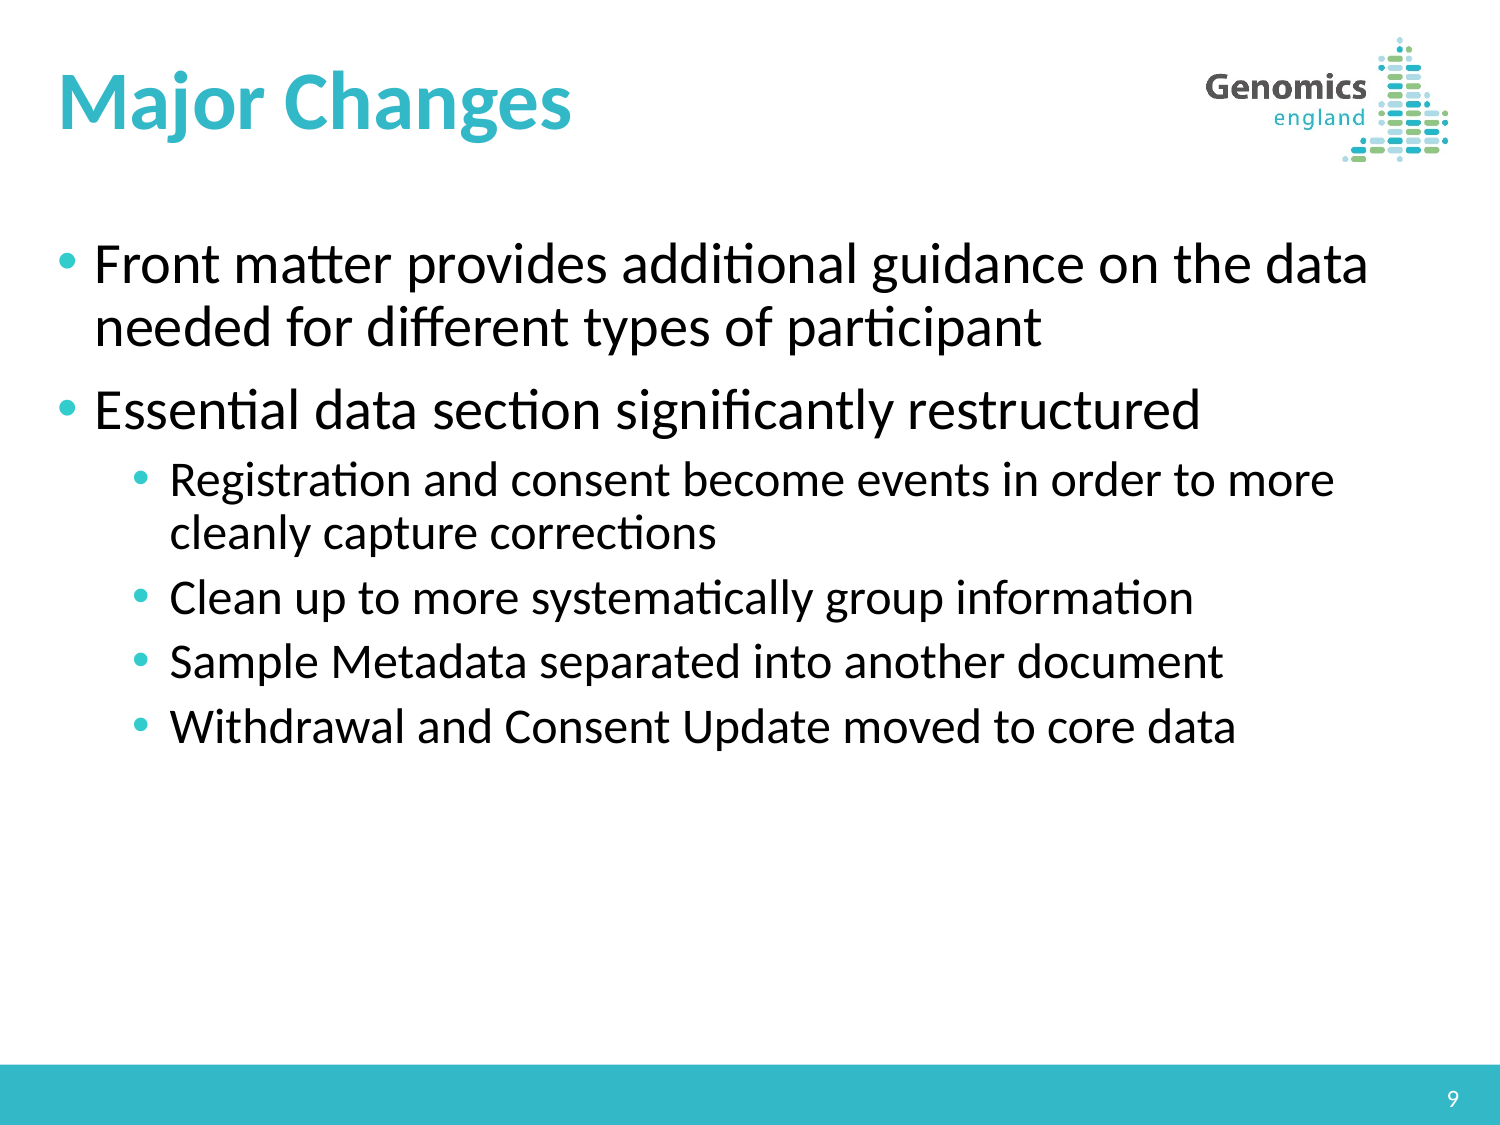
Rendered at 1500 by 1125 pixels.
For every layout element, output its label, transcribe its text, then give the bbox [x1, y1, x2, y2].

slide_number 9 [1136, 1067, 1475, 1125]
picture [1206, 37, 1448, 162]
title Major Changes [42, 49, 1183, 194]
list Front matter provides additional guidance on the data needed for different types of participant Essential data section significantly restructured Registration and consent become events in order to more cleanly capture corrections Clean up to more systematically group information Sample Metadata separated into another document Withdrawal and Consent Update moved to core data [42, 225, 1448, 1022]
